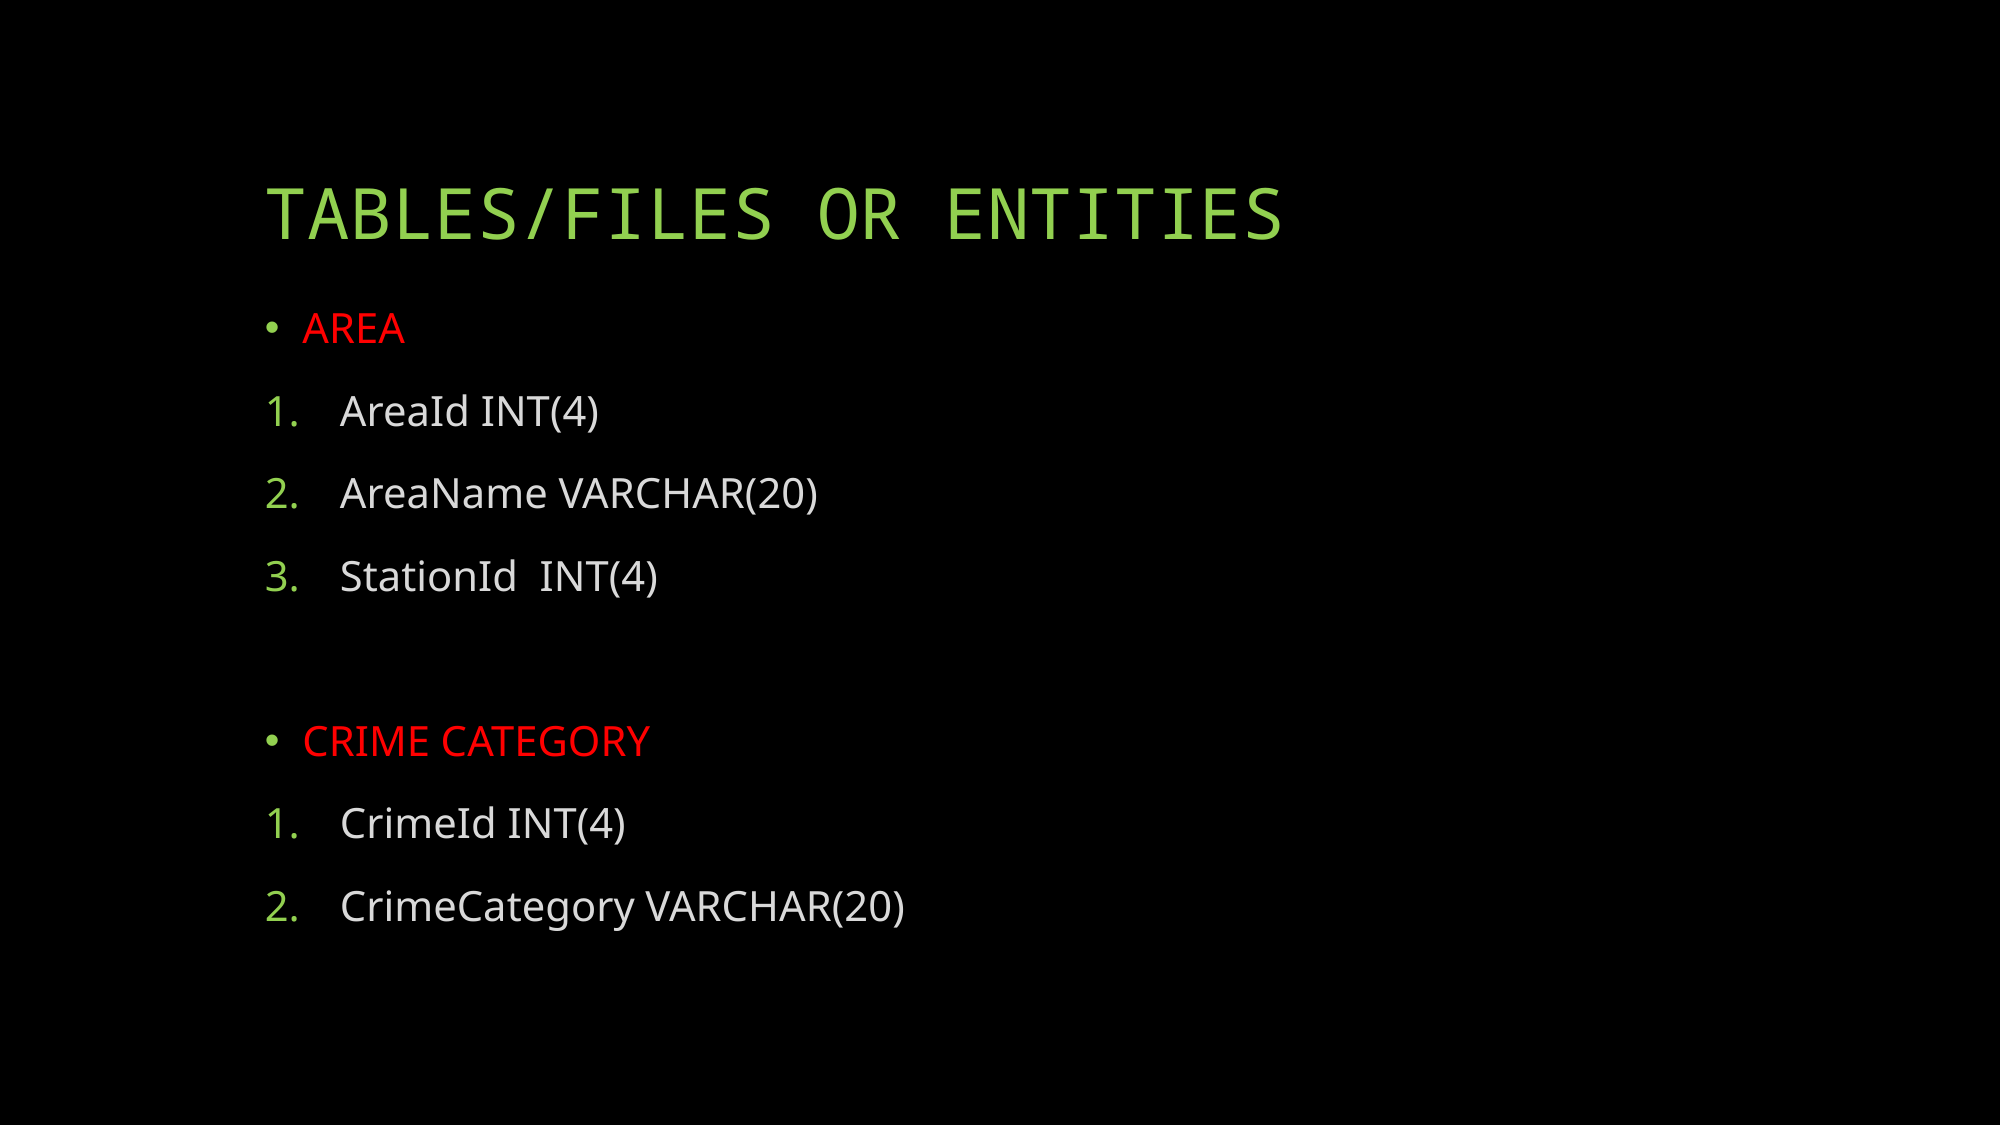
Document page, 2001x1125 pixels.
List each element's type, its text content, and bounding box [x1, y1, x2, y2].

list AREA AreaId INT(4) AreaName VARCHAR(20) StationId INT(4) CRIME CATEGORY CrimeId INT(4) CrimeCategory VARCHAR(20) [249, 299, 1750, 1000]
title TABLES/FILES OR ENTITIES [249, 75, 1750, 263]
